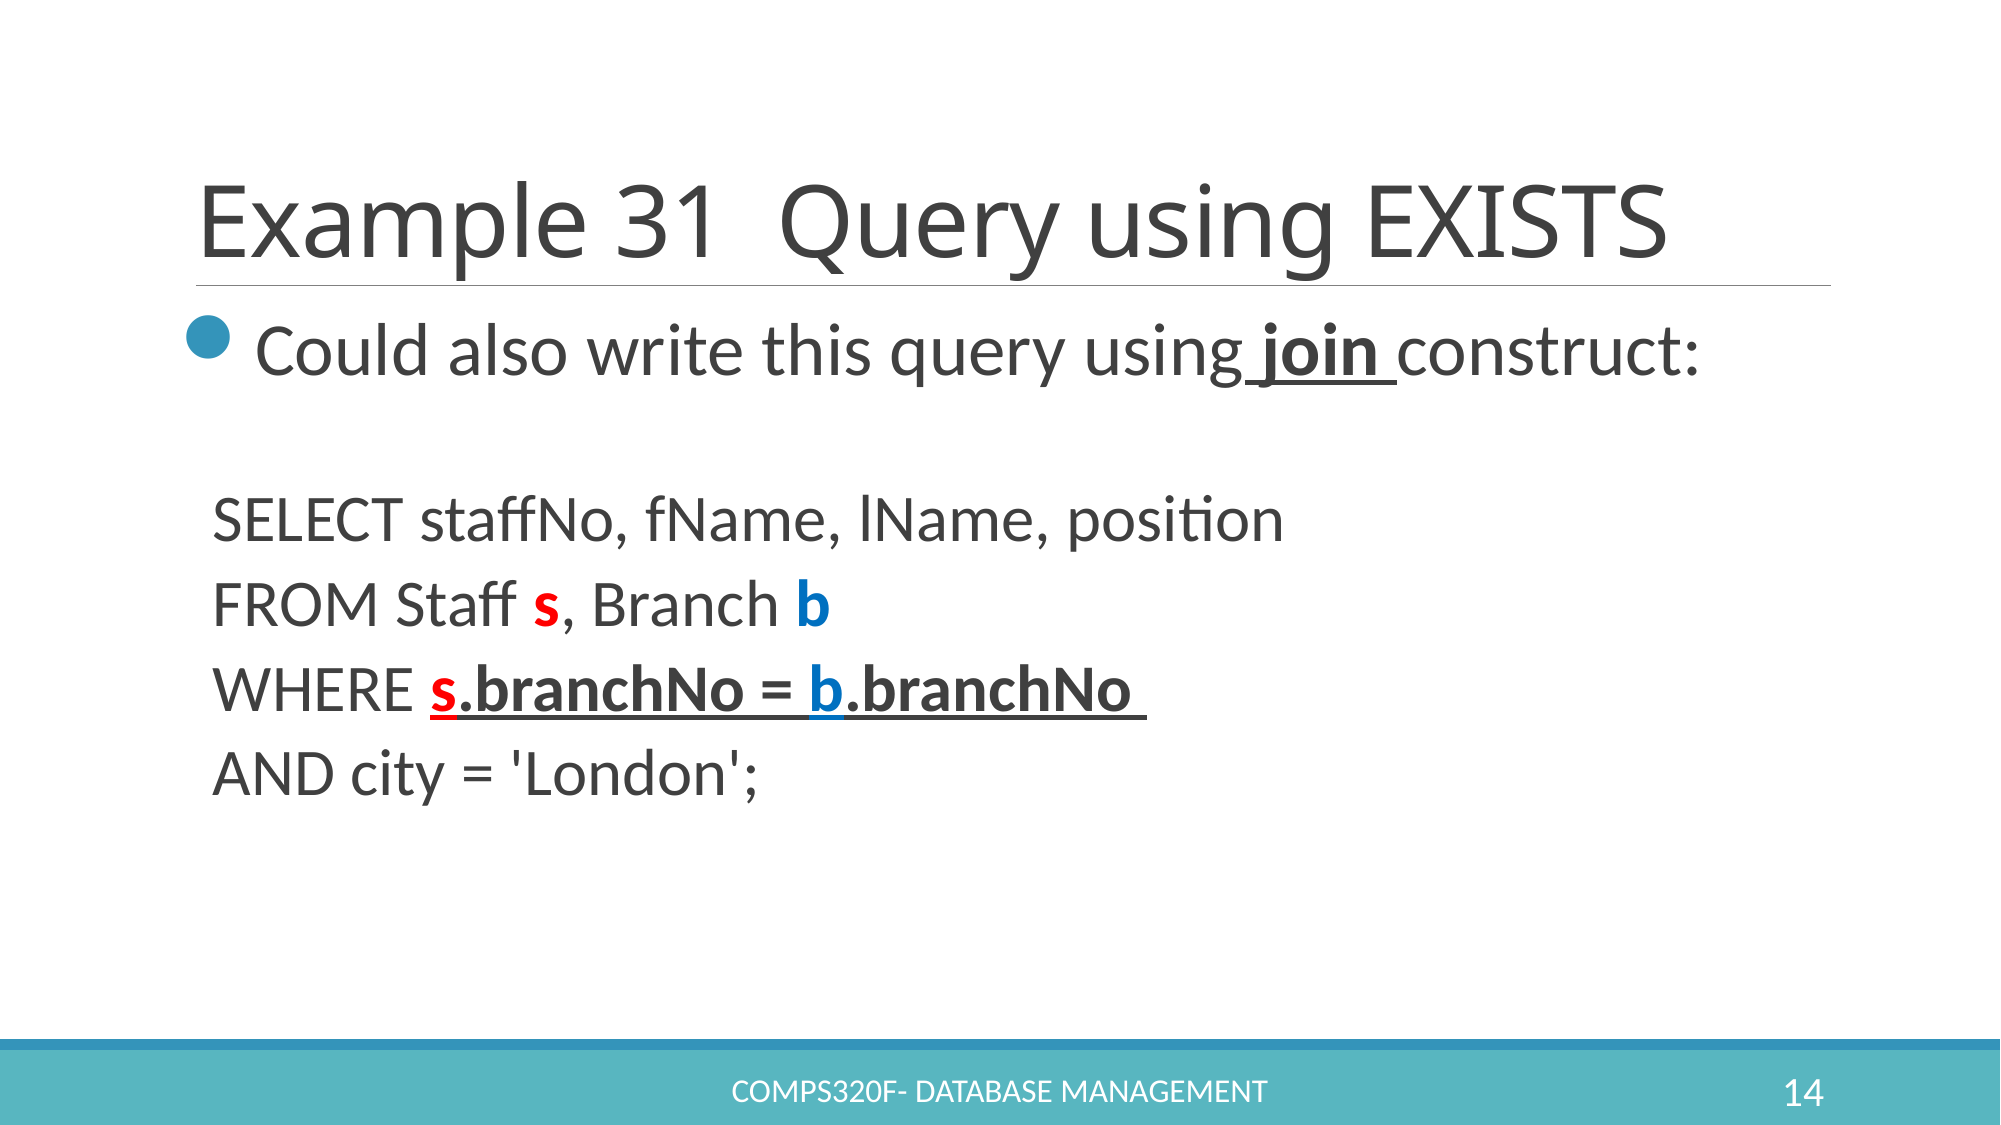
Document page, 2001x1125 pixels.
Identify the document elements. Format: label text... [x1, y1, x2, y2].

footer COMPS320F- Database Management [604, 1059, 1396, 1120]
title Example 31 Query using EXISTS [180, 47, 1830, 285]
slide_number 14 [1624, 1059, 1840, 1120]
list Could also write this query using join construct: SELECT staffNo, fName, lName, position FROM Staff s, Branch b WHERE s.branchNo = b.branchNo AND city = 'London'; [180, 302, 1830, 963]
